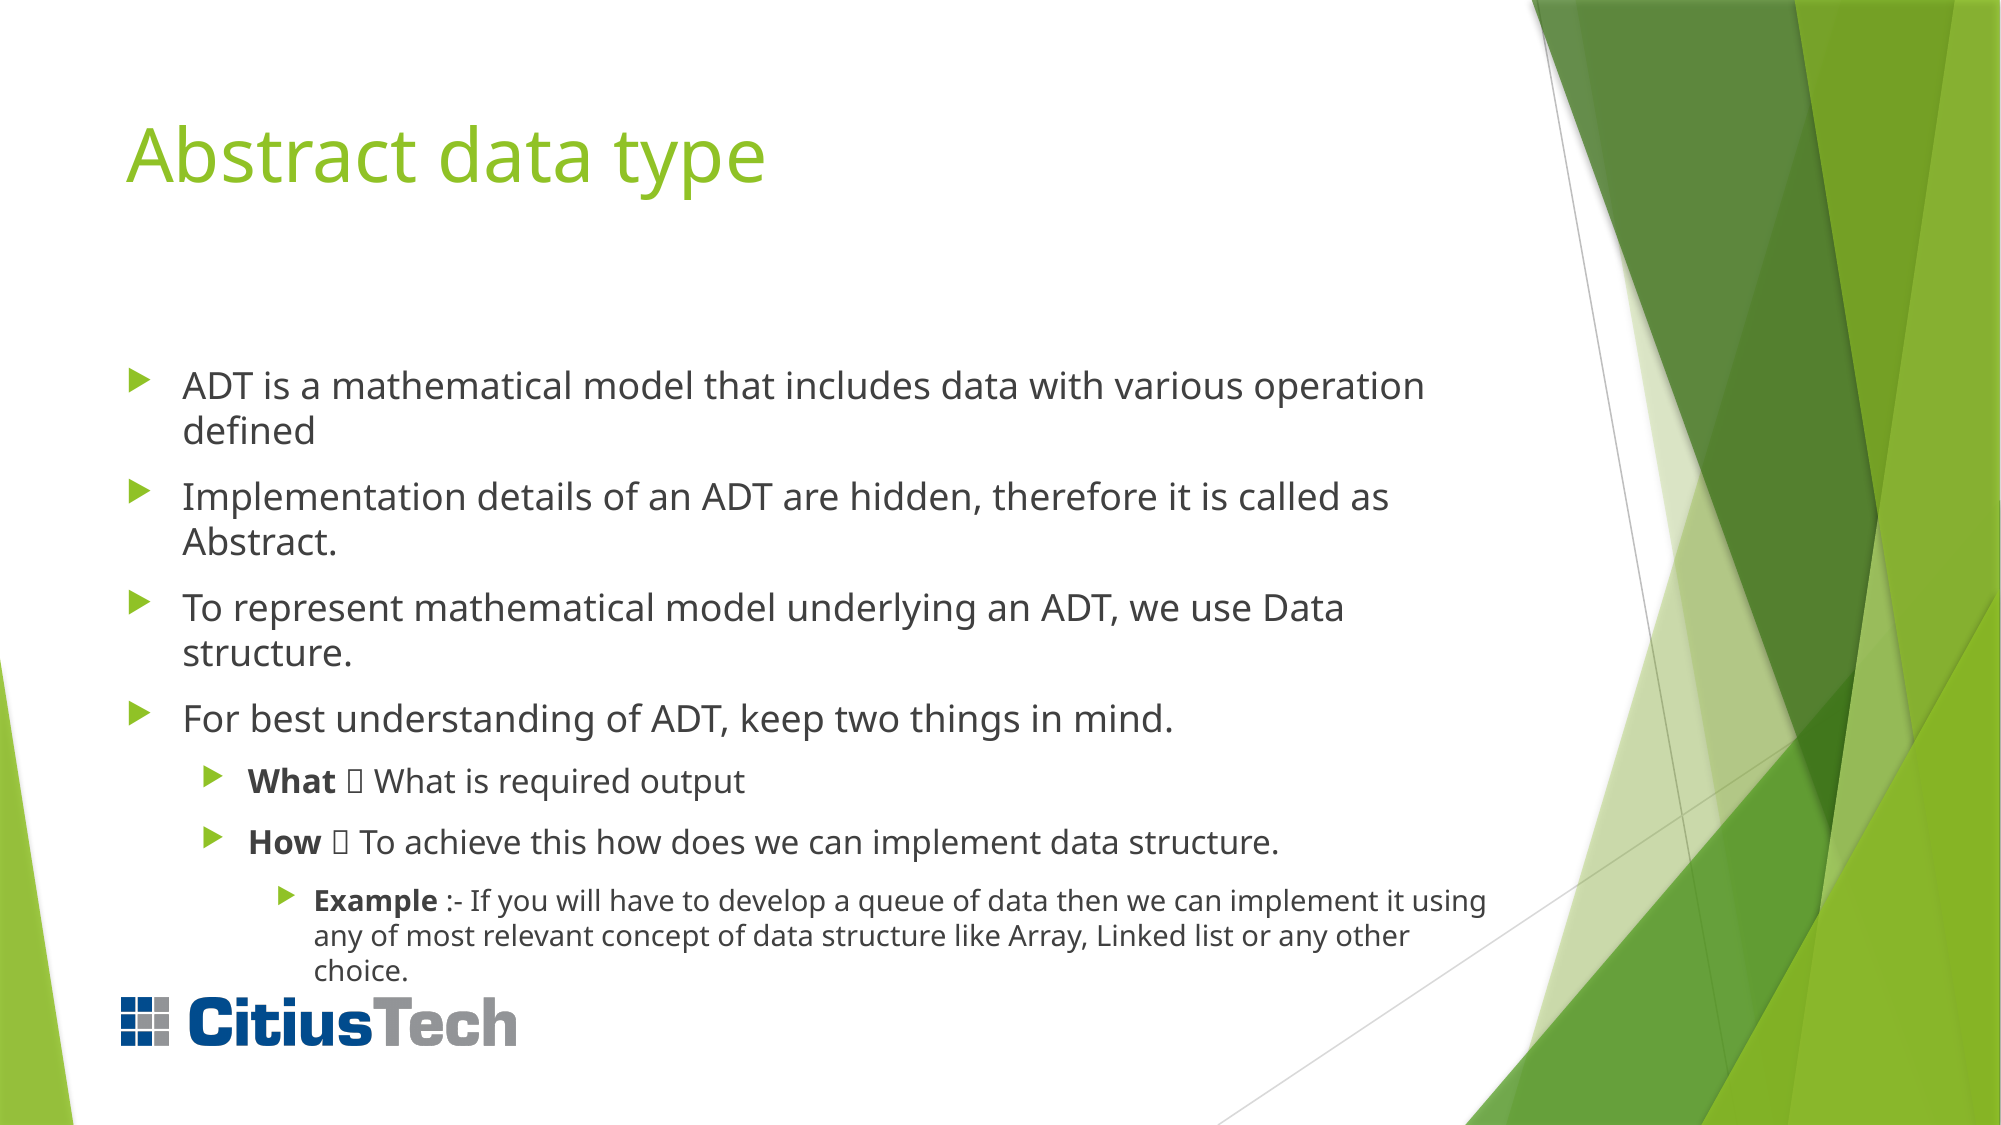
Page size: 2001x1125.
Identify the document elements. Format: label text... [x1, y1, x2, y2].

list ADT is a mathematical model that includes data with various operation defined Implementation details of an ADT are hidden, therefore it is called as Abstract. To represent mathematical model underlying an ADT, we use Data structure. For best understanding of ADT, keep two things in mind. What  What is required output How  To achieve this how does we can implement data structure. Example :- If you will have to develop a queue of data then we can implement it using any of most relevant concept of data structure like Array, Linked list or any other choice. [111, 354, 1522, 992]
picture [121, 997, 516, 1046]
title Abstract data type [111, 99, 1522, 317]
